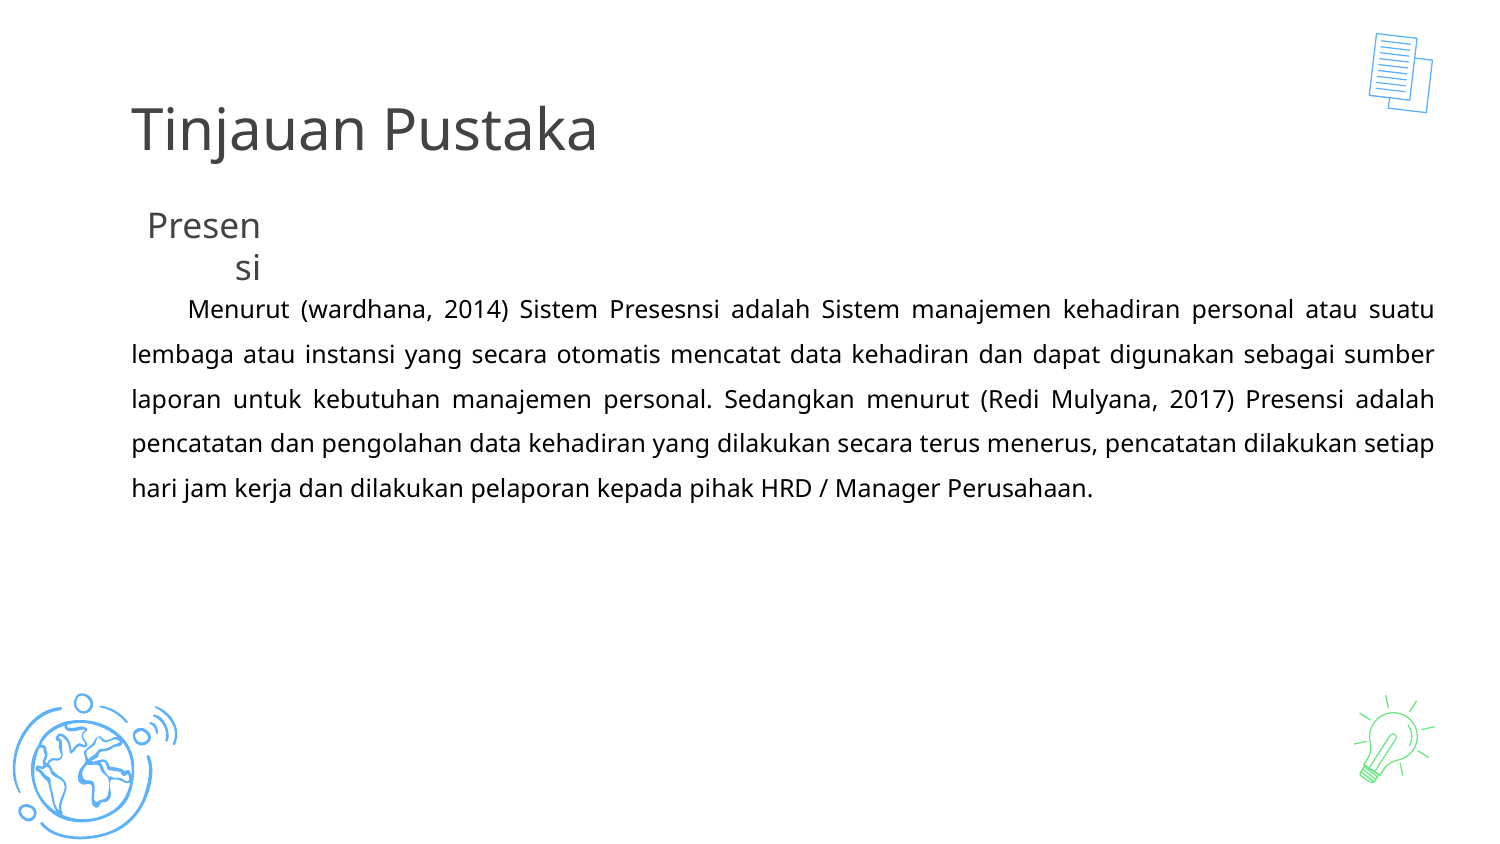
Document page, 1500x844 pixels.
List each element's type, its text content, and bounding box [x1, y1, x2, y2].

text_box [1371, 35, 1432, 111]
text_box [1349, 692, 1433, 788]
text_box Menurut (wardhana, 2014) Sistem Presesnsi adalah Sistem manajemen kehadiran personal atau suatu lembaga atau instansi yang secara otomatis mencatat data kehadiran dan dapat digunakan sebagai sumber laporan untuk kebutuhan manajemen personal. Sedangkan menurut (Redi Mulyana, 2017) Presensi adalah pencatatan dan pengolahan data kehadiran yang dilakukan secara terus menerus, pencatatan dilakukan setiap hari jam kerja dan dilakukan pelaporan kepada pihak HRD / Manager Perusahaan. [116, 271, 1452, 511]
title Tinjauan Pustaka [116, 88, 1384, 167]
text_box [0, 693, 183, 840]
text_box Presensi [124, 211, 277, 280]
